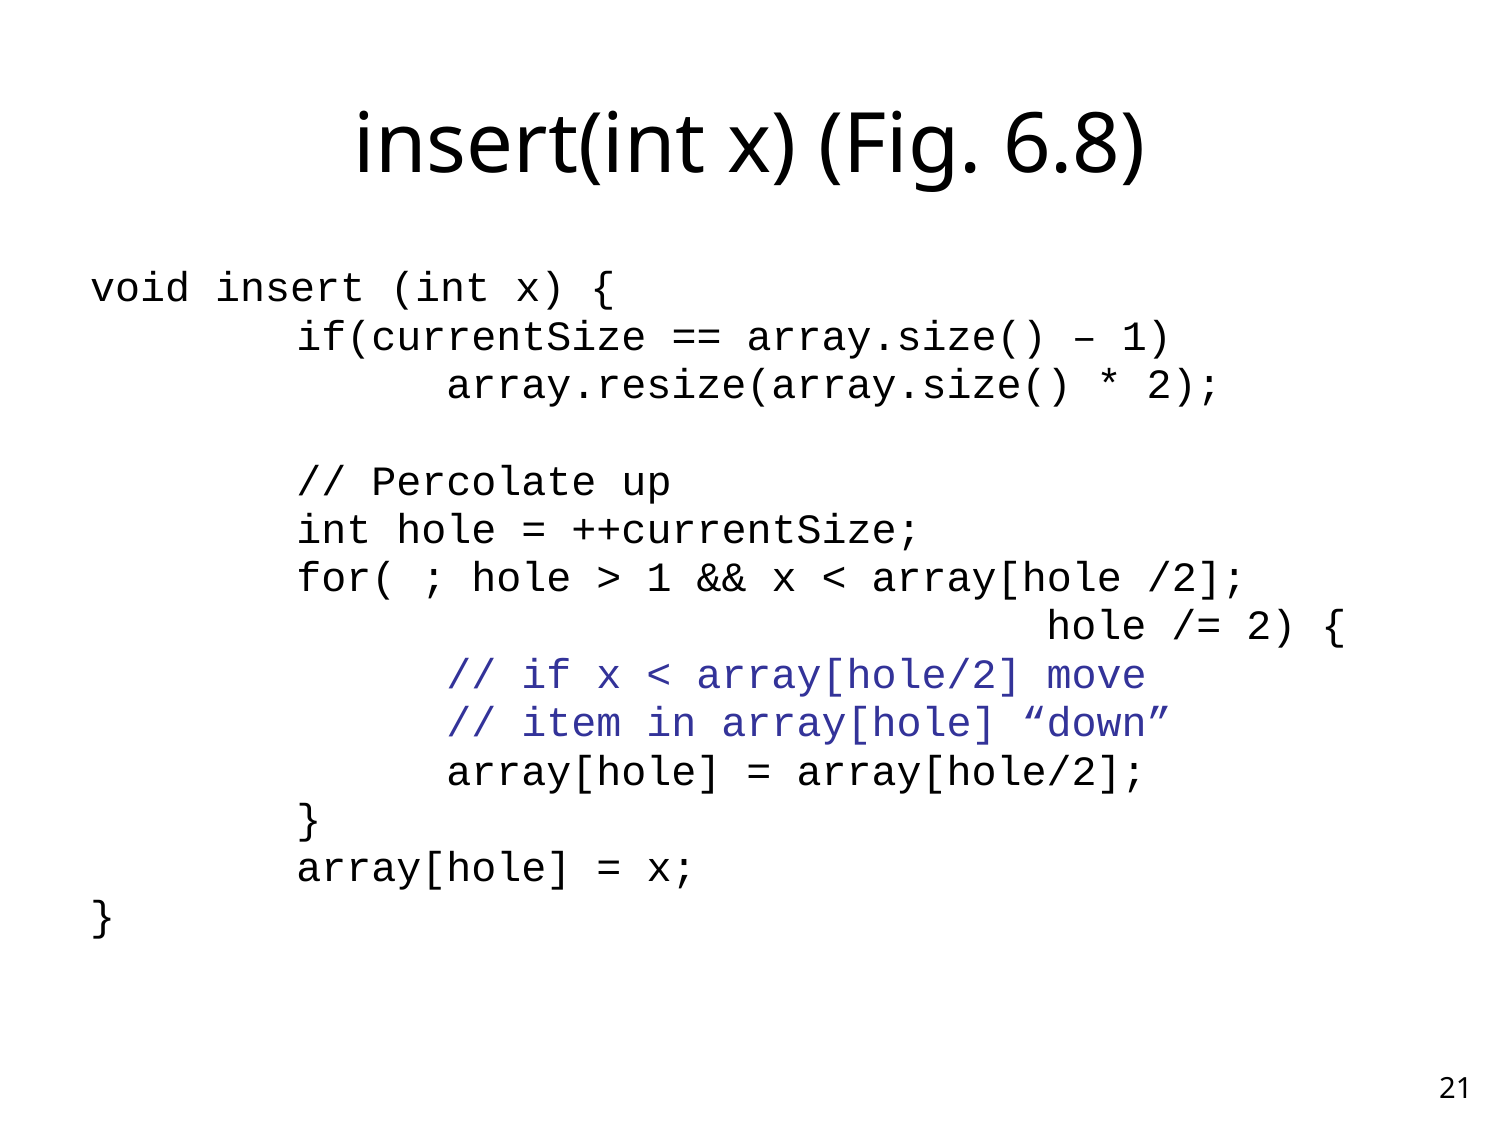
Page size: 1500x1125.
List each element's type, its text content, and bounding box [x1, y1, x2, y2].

list void insert (int x) { if(currentSize == array.size() – 1) array.resize(array.size() * 2); // Percolate up int hole = ++currentSize; for( ; hole > 1 && x < array[hole /2]; hole /= 2) { // if x < array[hole/2] move // item in array[hole] “down” array[hole] = array[hole/2]; } array[hole] = x; } [74, 262, 1426, 1006]
title insert(int x) (Fig. 6.8) [74, 44, 1426, 233]
